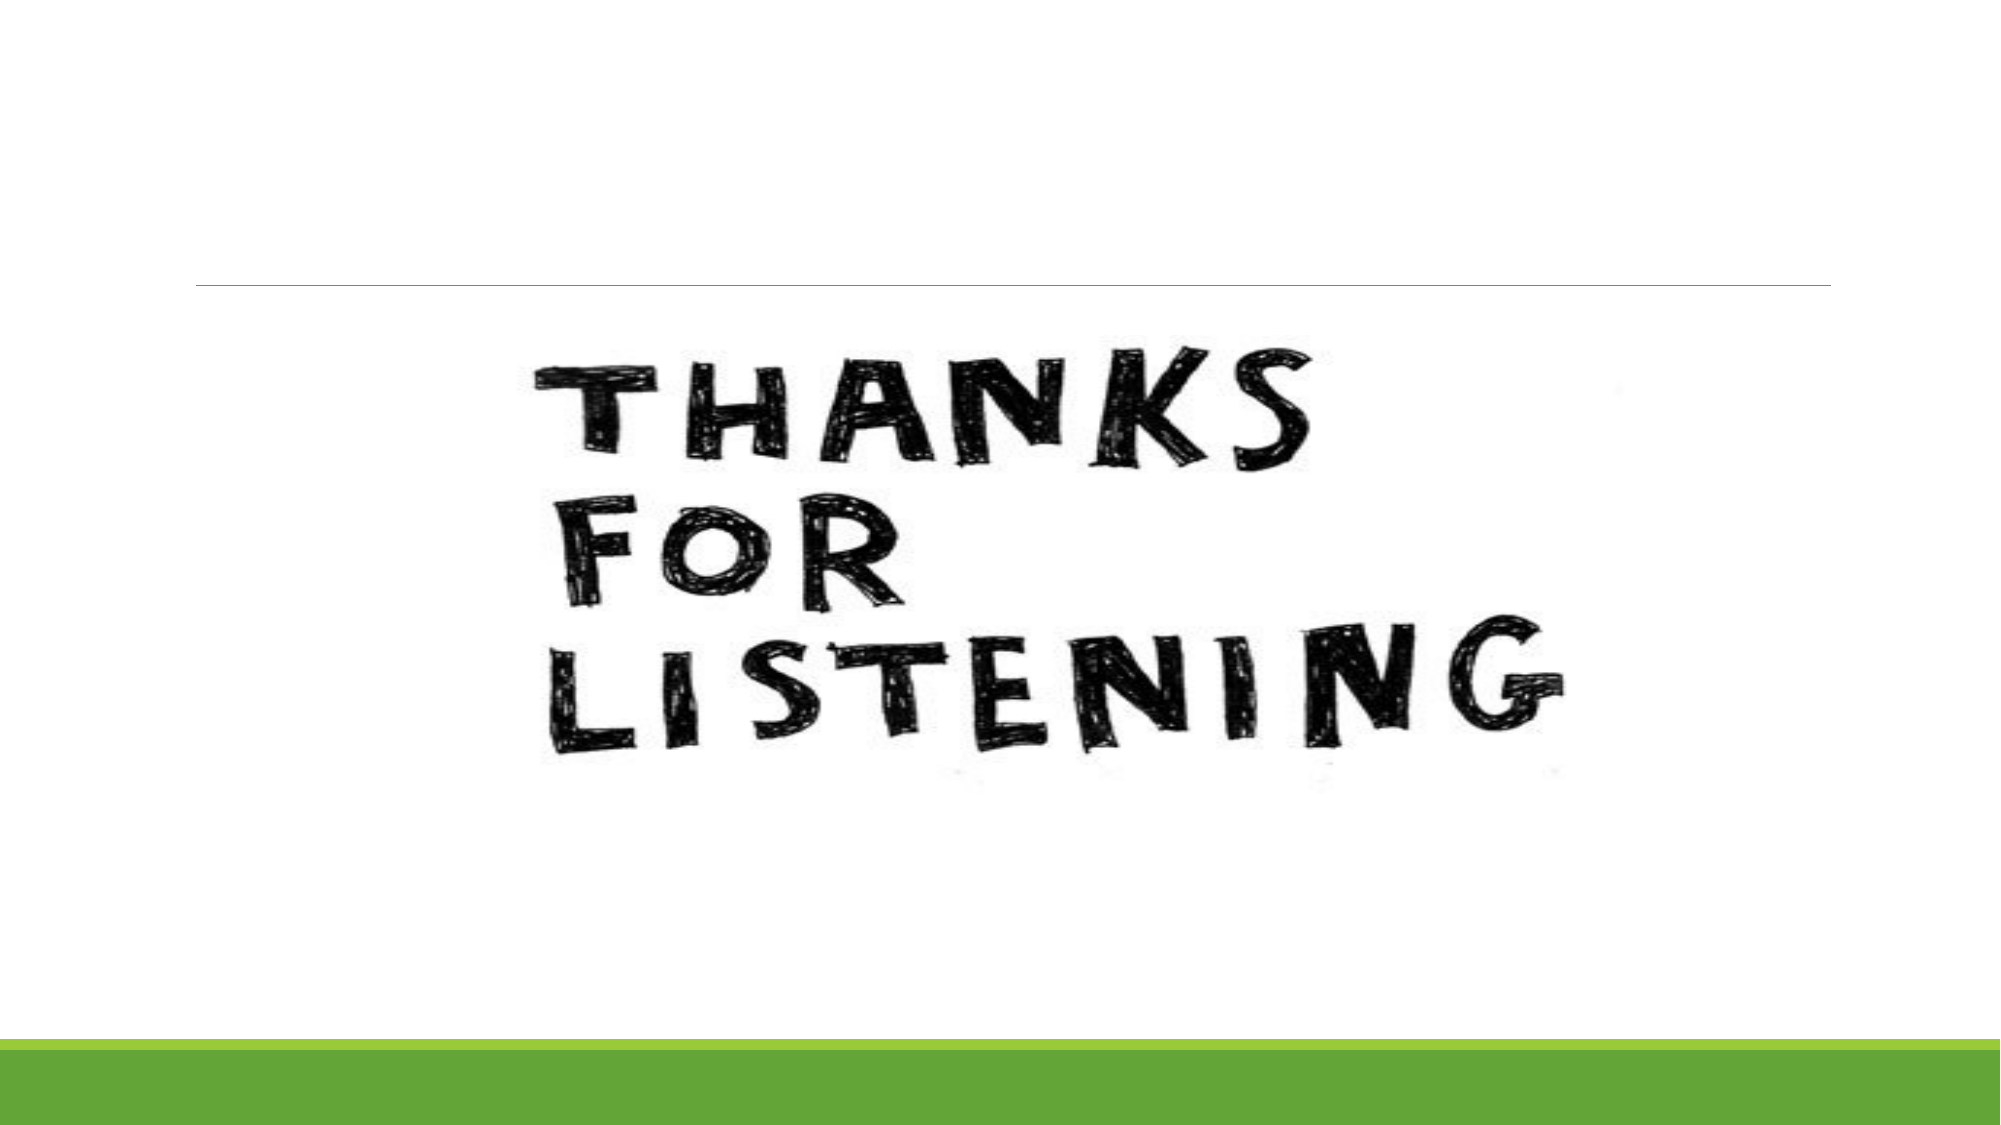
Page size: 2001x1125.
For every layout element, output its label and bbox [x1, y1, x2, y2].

picture [471, 335, 1626, 794]
